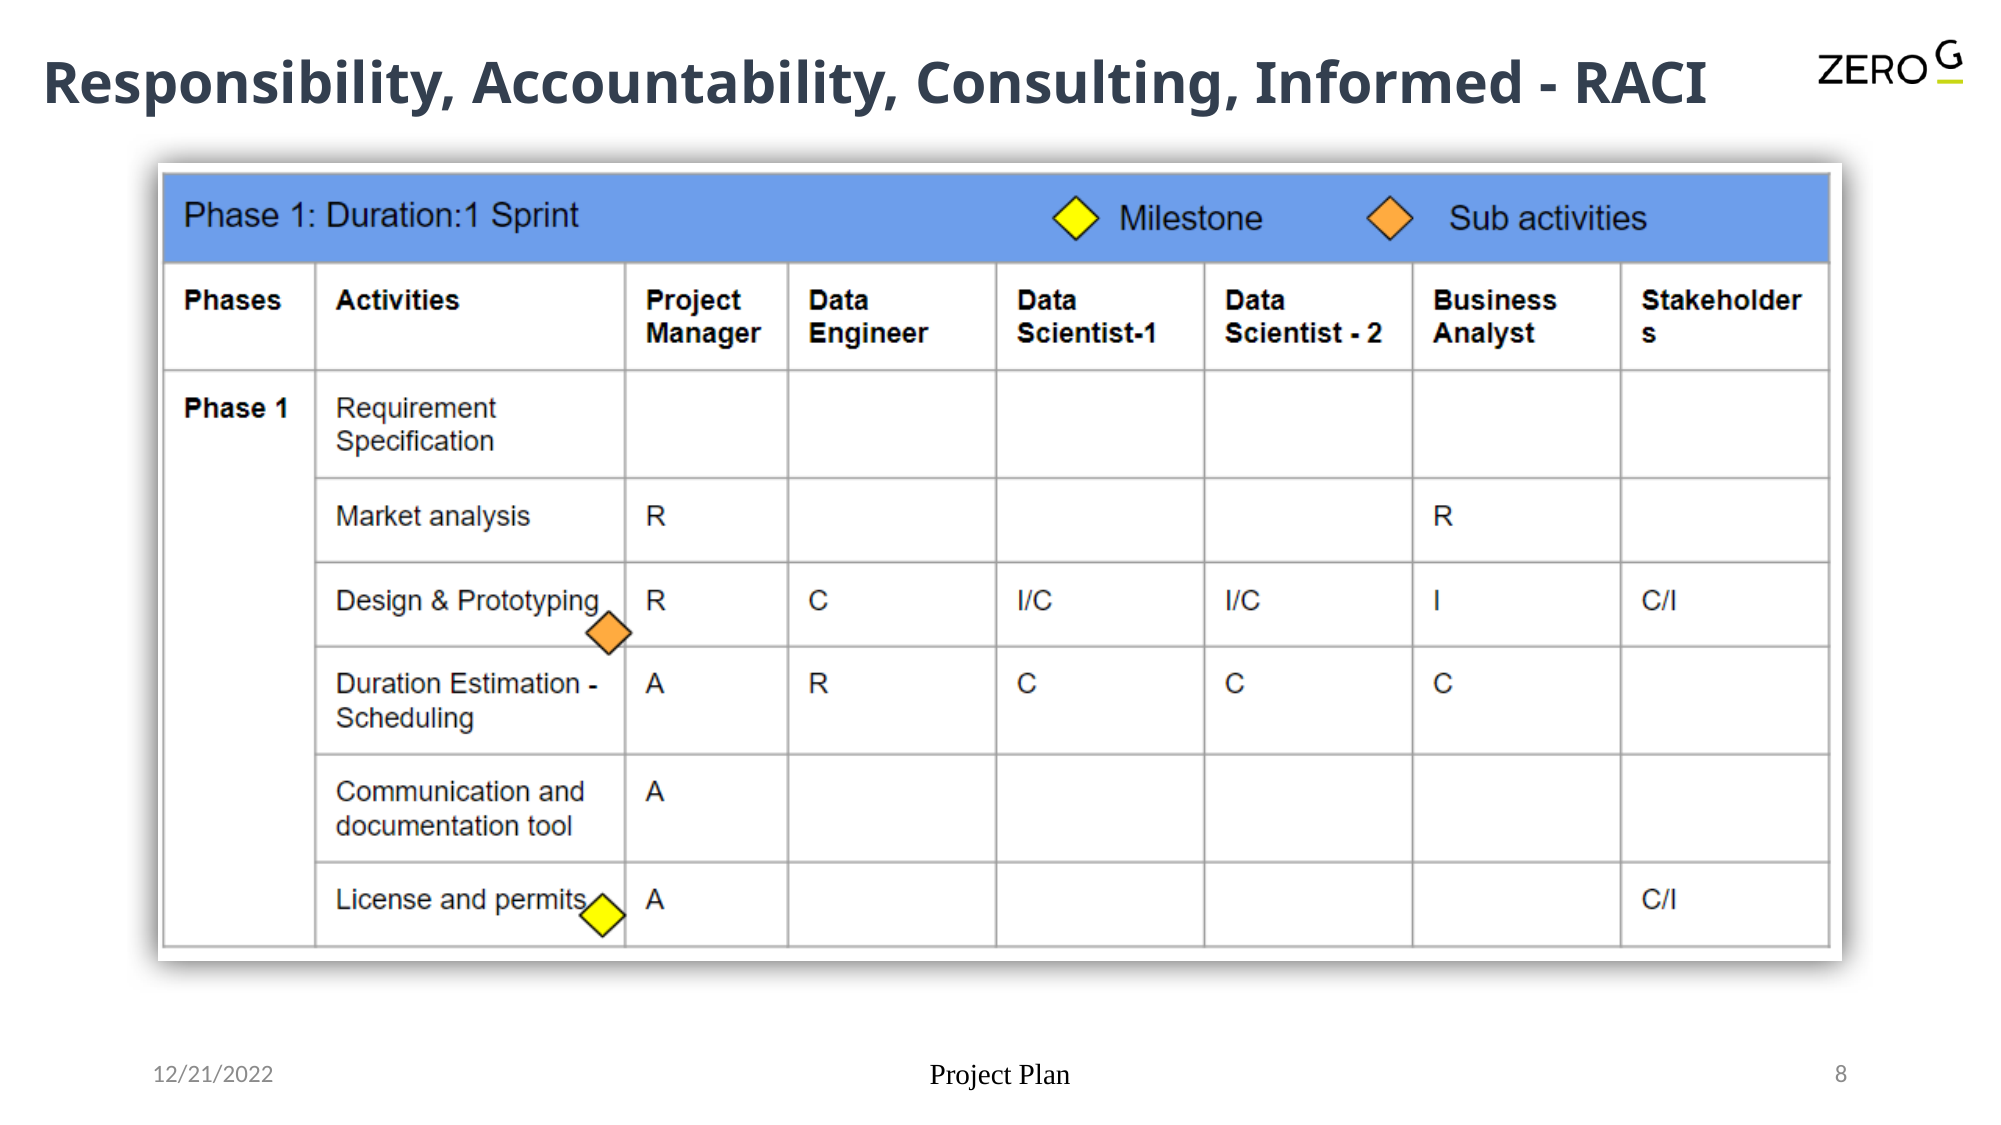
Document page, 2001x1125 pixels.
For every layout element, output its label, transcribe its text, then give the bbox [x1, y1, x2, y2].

slide_number 8 [1412, 1042, 1863, 1103]
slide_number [137, 1042, 588, 1103]
picture [1787, 12, 2000, 132]
title Responsibility, Accountability, Consulting, Informed - RACI [27, 17, 1744, 153]
footer Project Plan [662, 1042, 1338, 1103]
picture [158, 163, 1842, 961]
